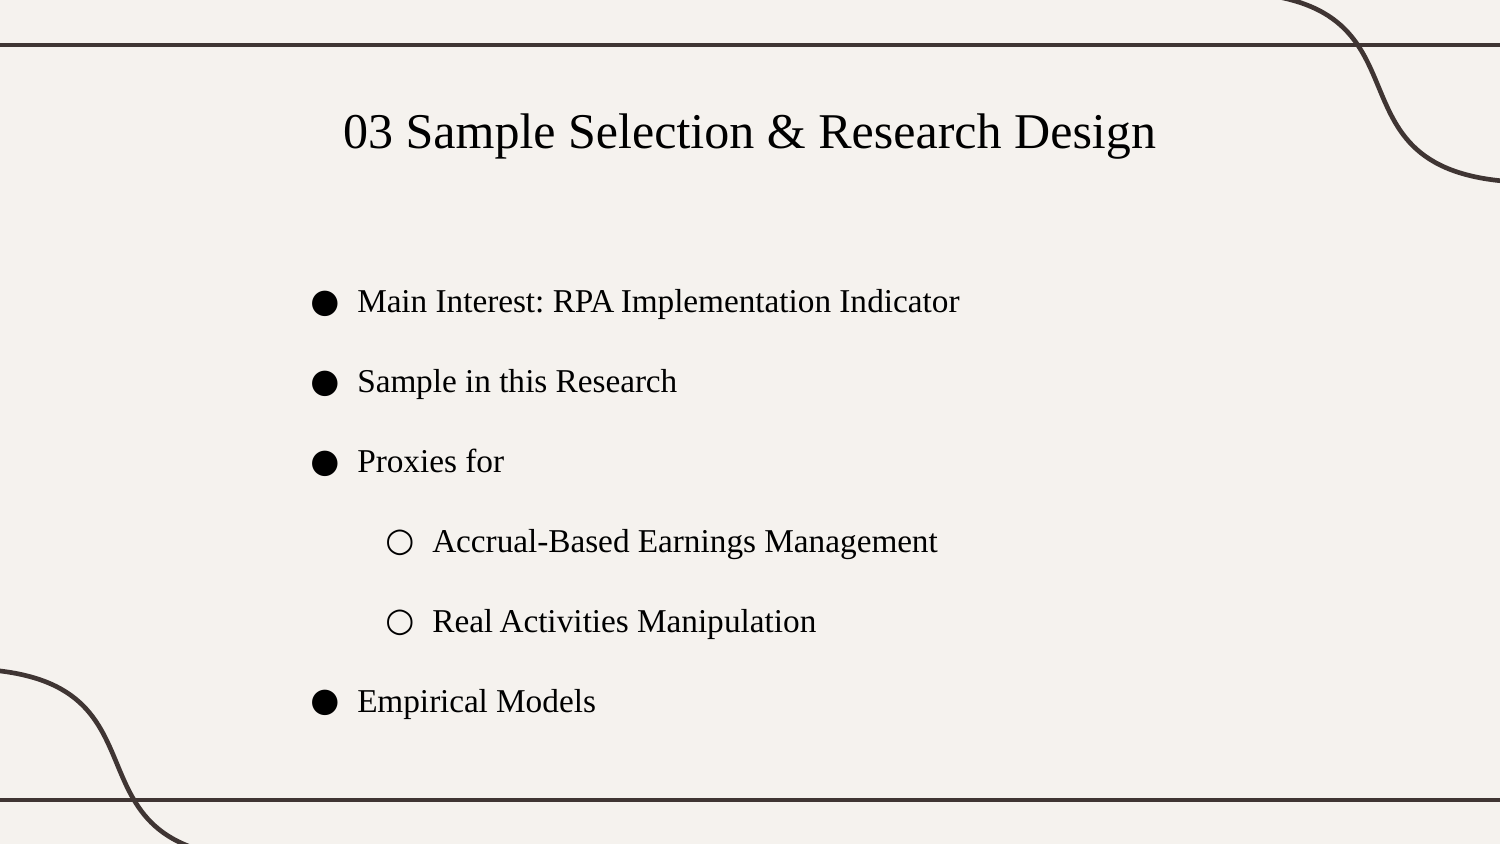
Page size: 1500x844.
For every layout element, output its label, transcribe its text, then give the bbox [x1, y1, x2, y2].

subtitle Main Interest: RPA Implementation Indicator Sample in this Research Proxies for Accrual-Based Earnings Management Real Activities Manipulation Empirical Models [295, 224, 1205, 744]
title 03 Sample Selection & Research Design [219, 83, 1281, 178]
